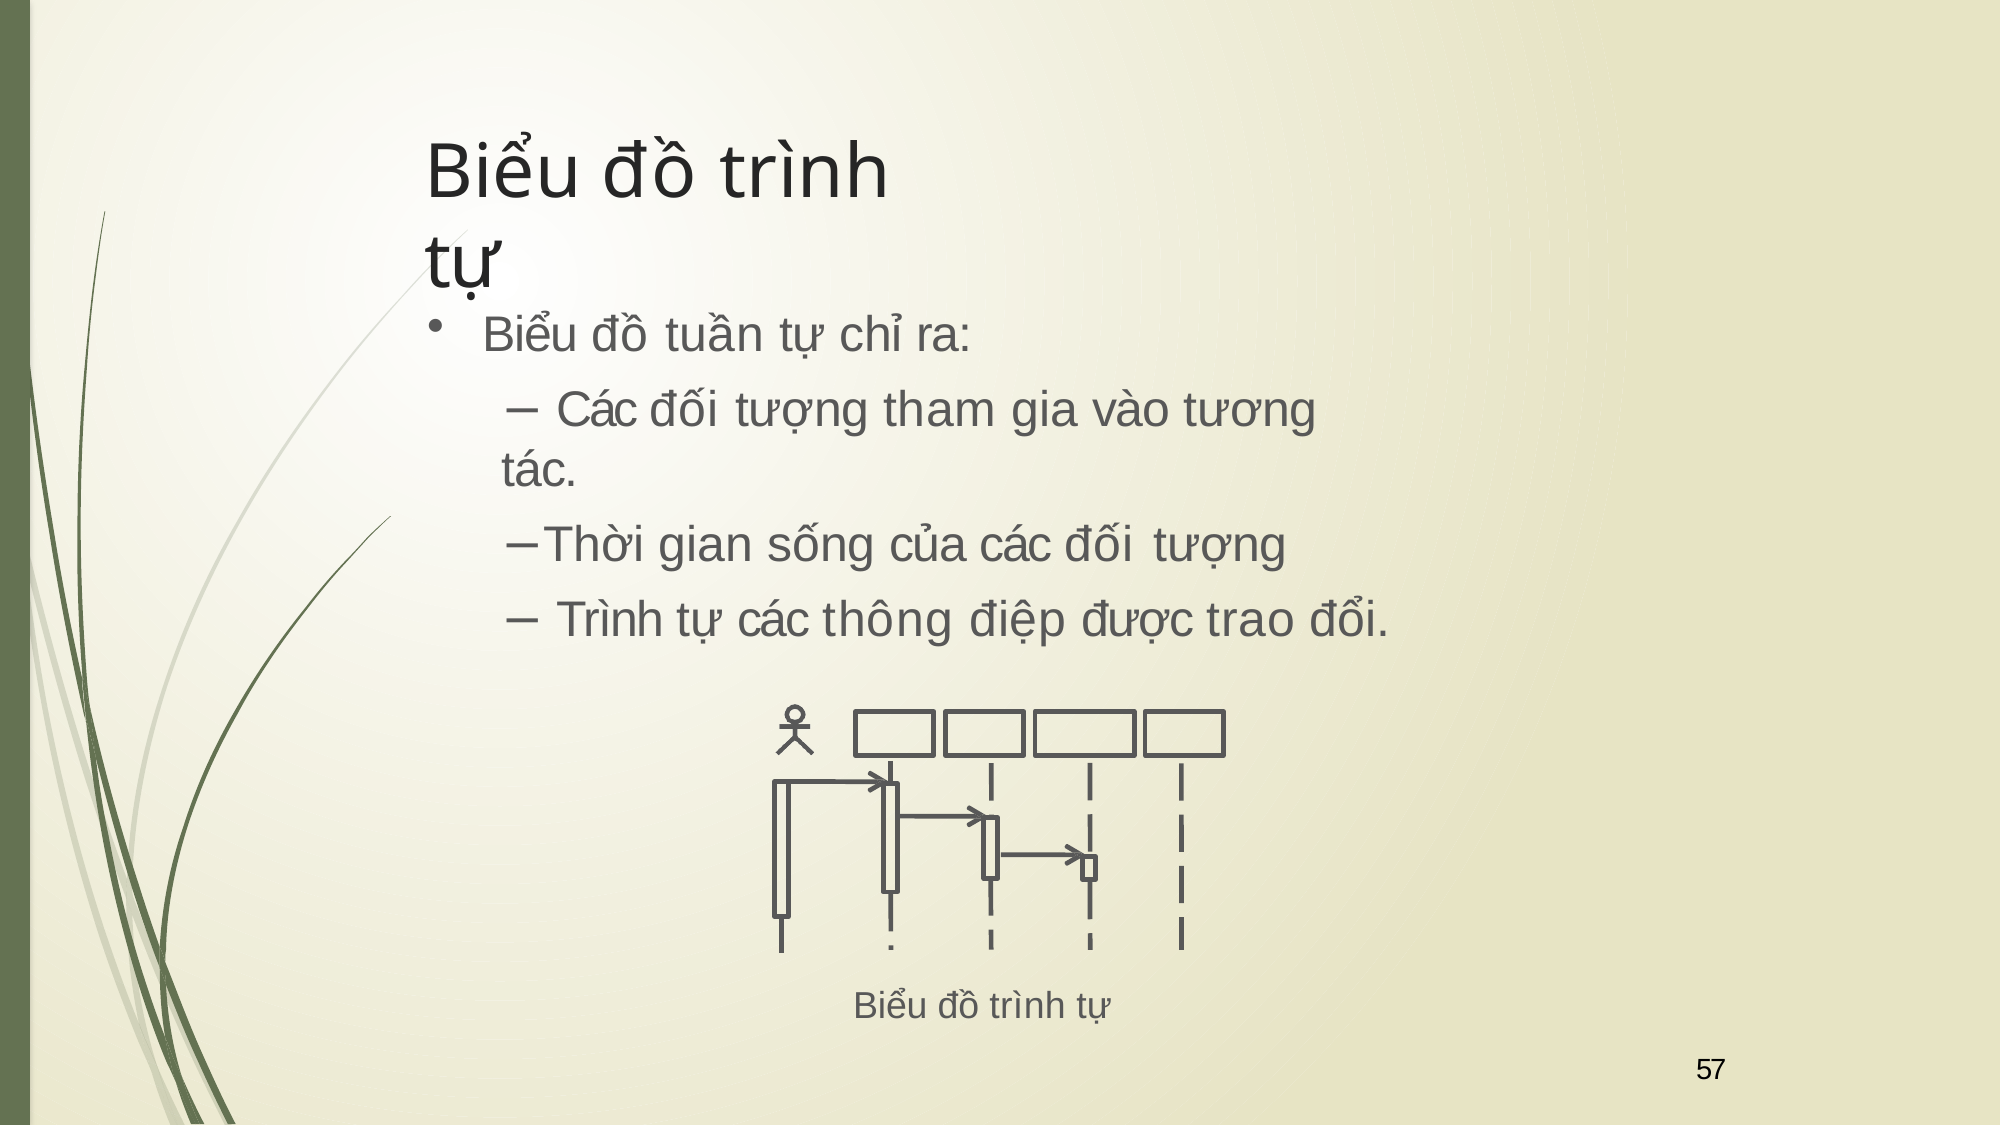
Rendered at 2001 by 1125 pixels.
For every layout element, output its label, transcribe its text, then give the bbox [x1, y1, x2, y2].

slide_number 57 [1689, 1049, 1736, 1125]
text_box Biểu đồ trình tự [850, 979, 1114, 1027]
title Biểu đồ trình tự [422, 119, 939, 310]
text_box Biểu đồ tuần tự chỉ ra: − Các đối tượng tham gia vào tương tác. −Thời gian sống của các đối tượng − Trình tự các thông điệp được trao đổi. [425, 284, 1392, 647]
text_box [772, 703, 1226, 954]
